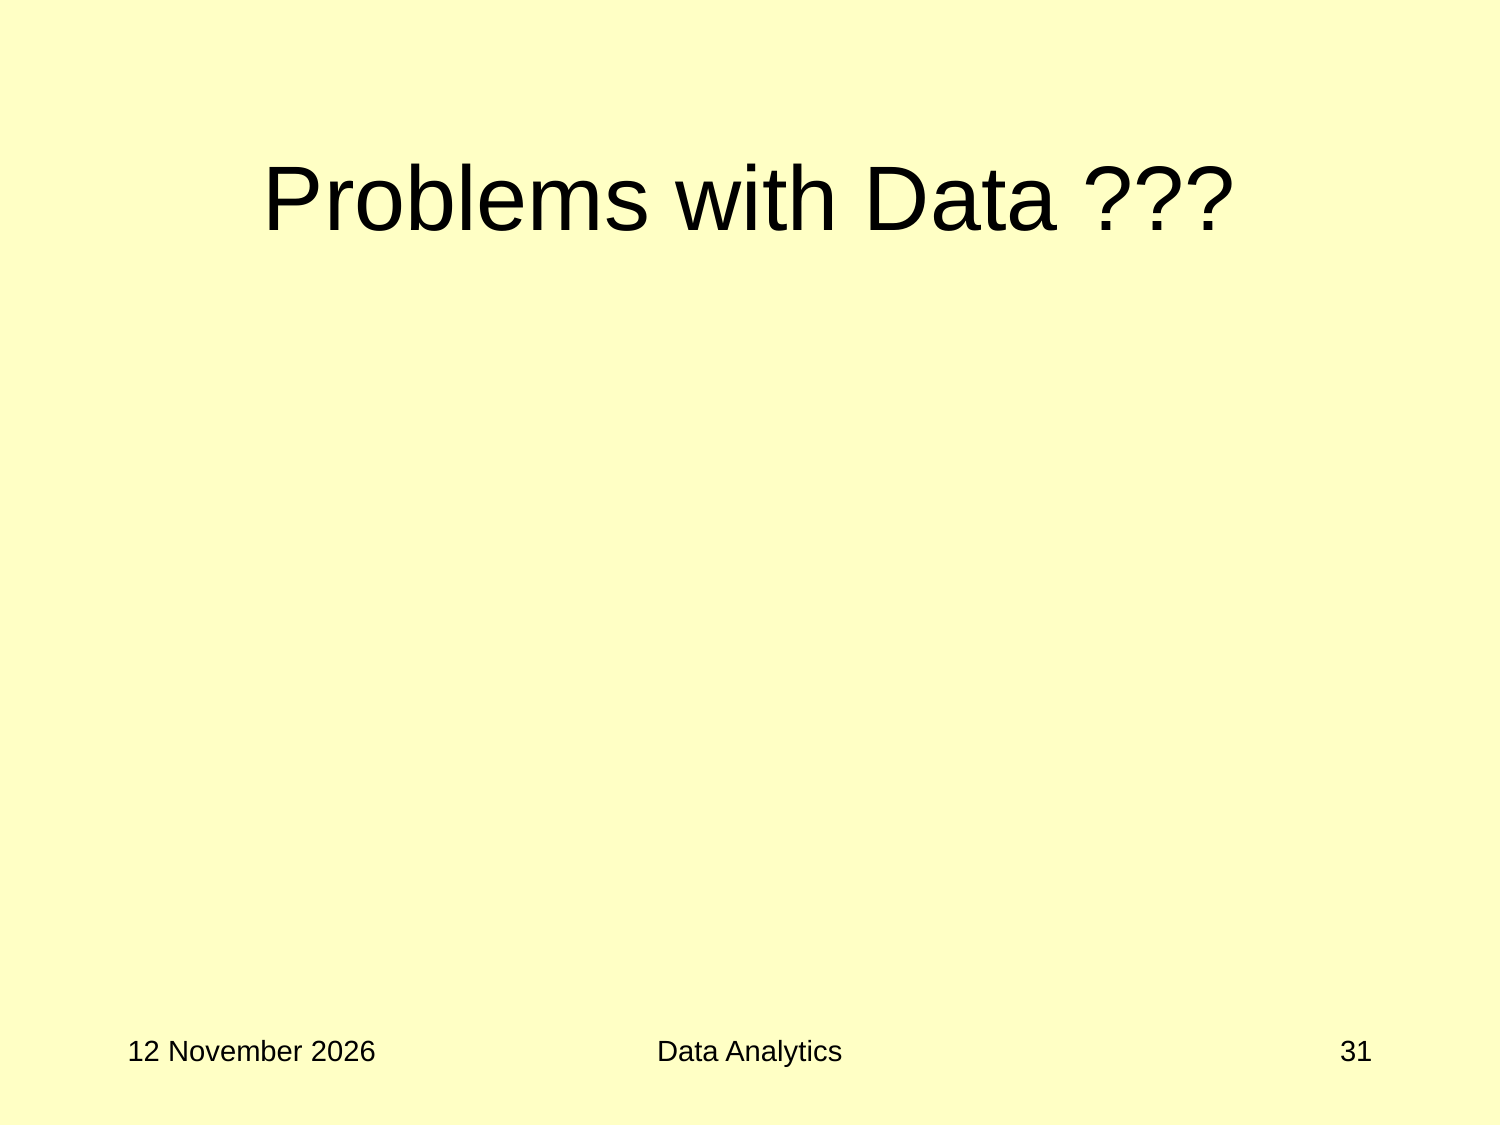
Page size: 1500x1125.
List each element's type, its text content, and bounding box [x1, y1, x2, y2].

title Problems with Data ??? [112, 99, 1388, 288]
footer Data Analytics [512, 1024, 988, 1101]
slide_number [112, 1024, 426, 1101]
slide_number 31 [1074, 1024, 1388, 1101]
